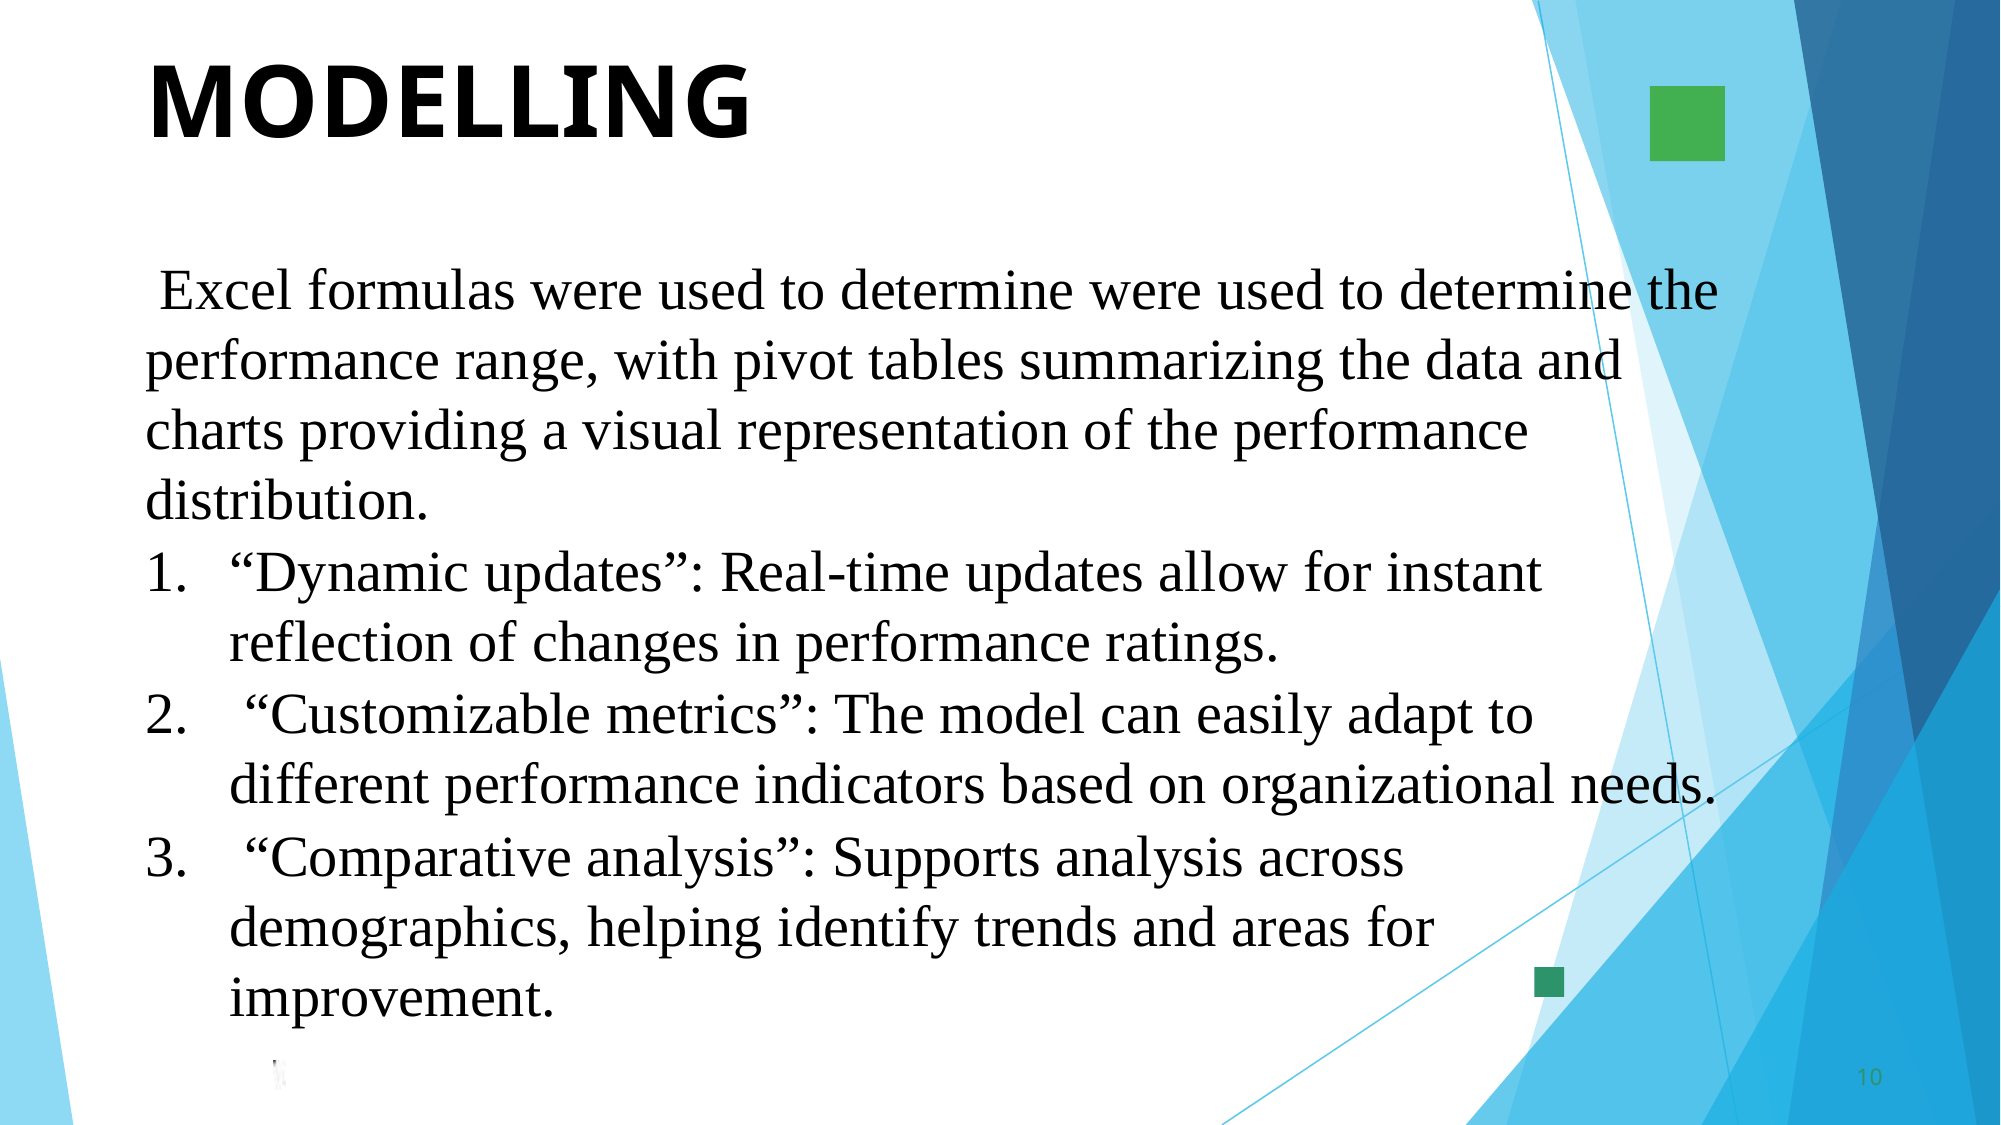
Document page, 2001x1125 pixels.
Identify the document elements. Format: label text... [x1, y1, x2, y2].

text_box 10 [1849, 1061, 1888, 1095]
picture [273, 1060, 287, 1091]
text_box MODELLING Excel formulas were used to determine were used to determine the performance range, with pivot tables summarizing the data and charts providing a visual representation of the performance distribution. “Dynamic updates”: Real-time updates allow for instant reflection of changes in performance ratings. “Customizable metrics”: The model can easily adapt to different performance indicators based on organizational needs. “Comparative analysis”: Supports analysis across demographics, helping identify trends and areas for improvement. [143, 34, 1725, 1028]
text_box [1649, 86, 1725, 162]
